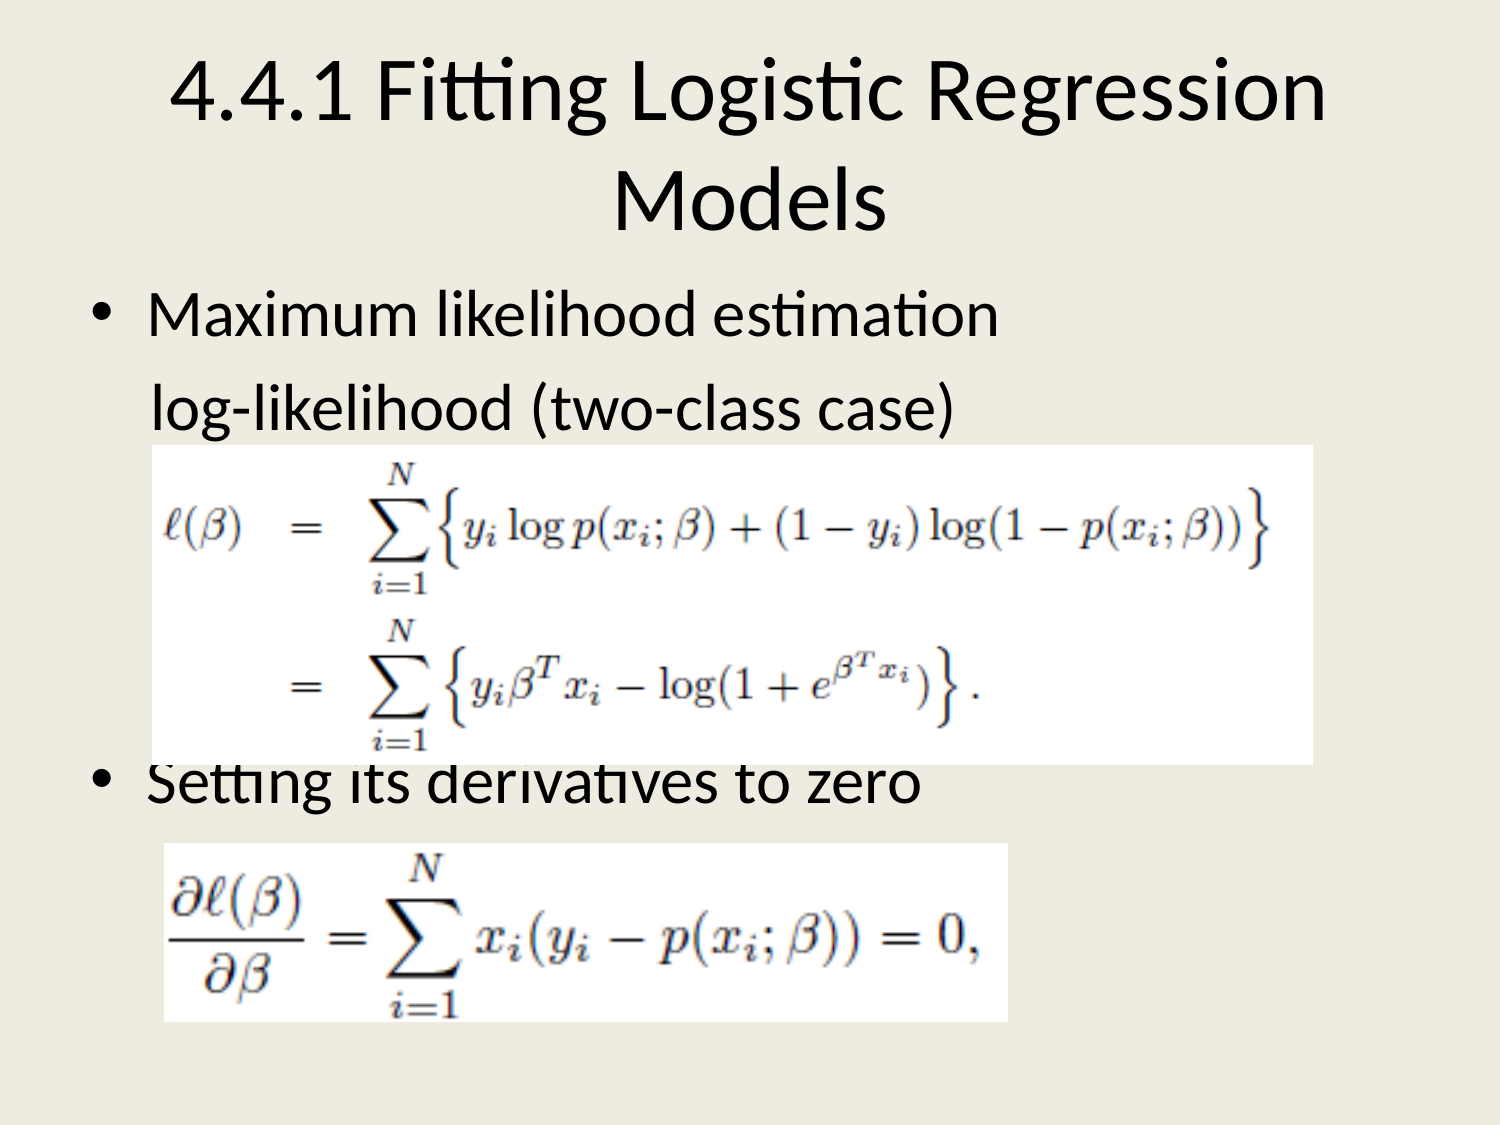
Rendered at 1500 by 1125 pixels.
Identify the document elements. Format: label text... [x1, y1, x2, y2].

picture [163, 843, 1008, 1022]
list Maximum likelihood estimation log-likelihood (two-class case) Setting its derivatives to zero [75, 262, 1425, 1005]
picture [152, 445, 1313, 765]
title 4.4.1 Fitting Logistic Regression Models [75, 45, 1425, 233]
